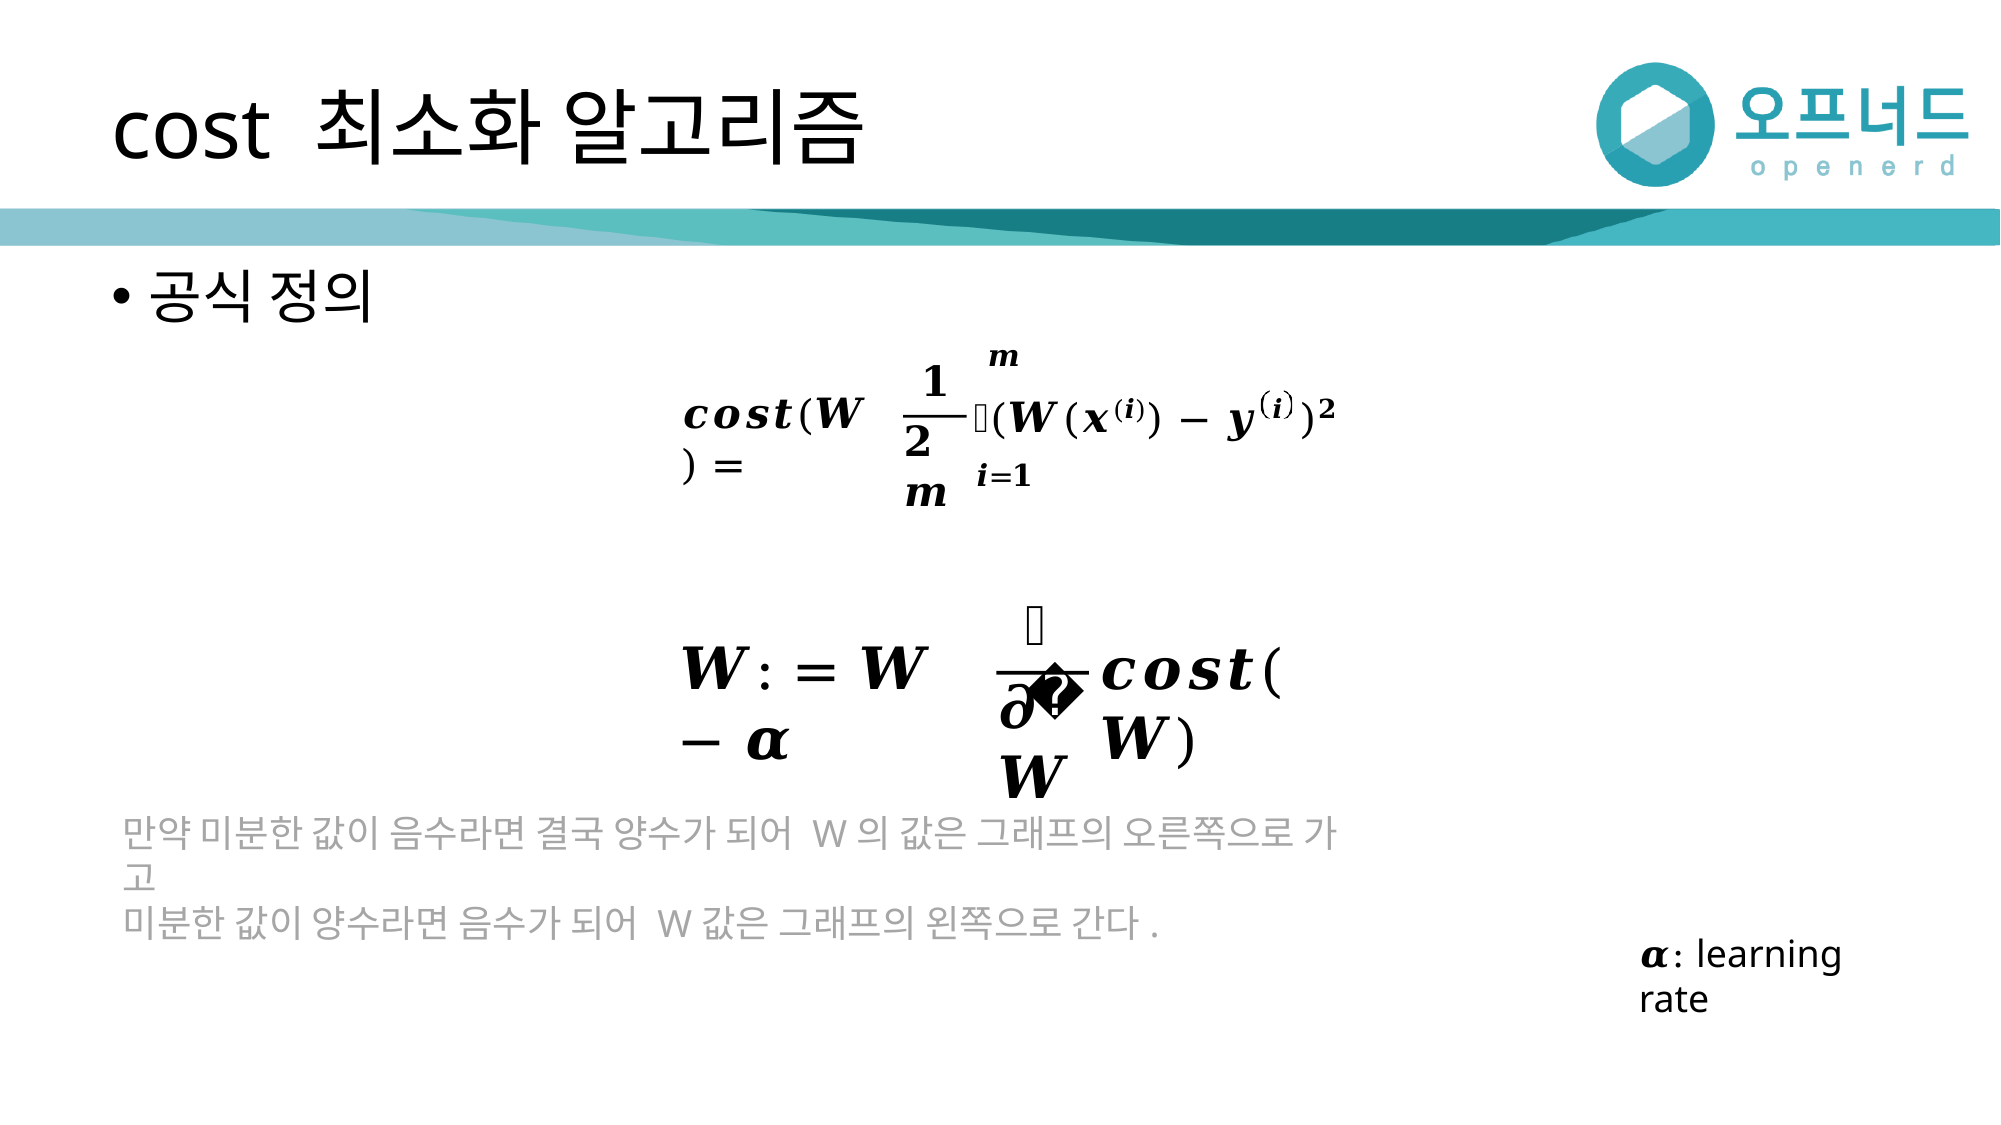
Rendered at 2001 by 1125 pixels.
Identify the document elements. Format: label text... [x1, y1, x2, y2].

text_box 𝒄𝒐𝒔𝒕(𝑾) [1096, 629, 1324, 772]
text_box 𝜶: learning rate [1636, 927, 1903, 1020]
text_box 𝝏𝑾 [994, 668, 1092, 807]
picture [0, 208, 109, 246]
text_box 공식 정의 [109, 258, 404, 331]
text_box 𝒎 ෍(𝑾(𝒙(𝒊)) − 𝒚 𝒊 )𝟐 𝒊=𝟏 [967, 323, 1339, 493]
text_box 𝟏 [920, 353, 950, 406]
text_box 𝒄𝒐𝒔𝒕(𝑾) = [679, 384, 885, 487]
text_box 𝟐𝒎 [901, 412, 970, 515]
text_box 𝝏 [1022, 585, 1063, 668]
text_box 𝑾: = 𝑾 − 𝜶 [676, 629, 989, 772]
picture [921, 208, 2000, 246]
text_box 만약 미분한 값이 음수라면 결국 양수가 되어 W의 값은 그래프의 오른쪽으로 가 고 미분한 값이 양수라면 음수가 되어 W값은 그래프의 왼쪽으로 간다. [120, 807, 1459, 946]
title cost 최소화 알고리즘 [109, 72, 921, 263]
picture [1596, 62, 1969, 187]
